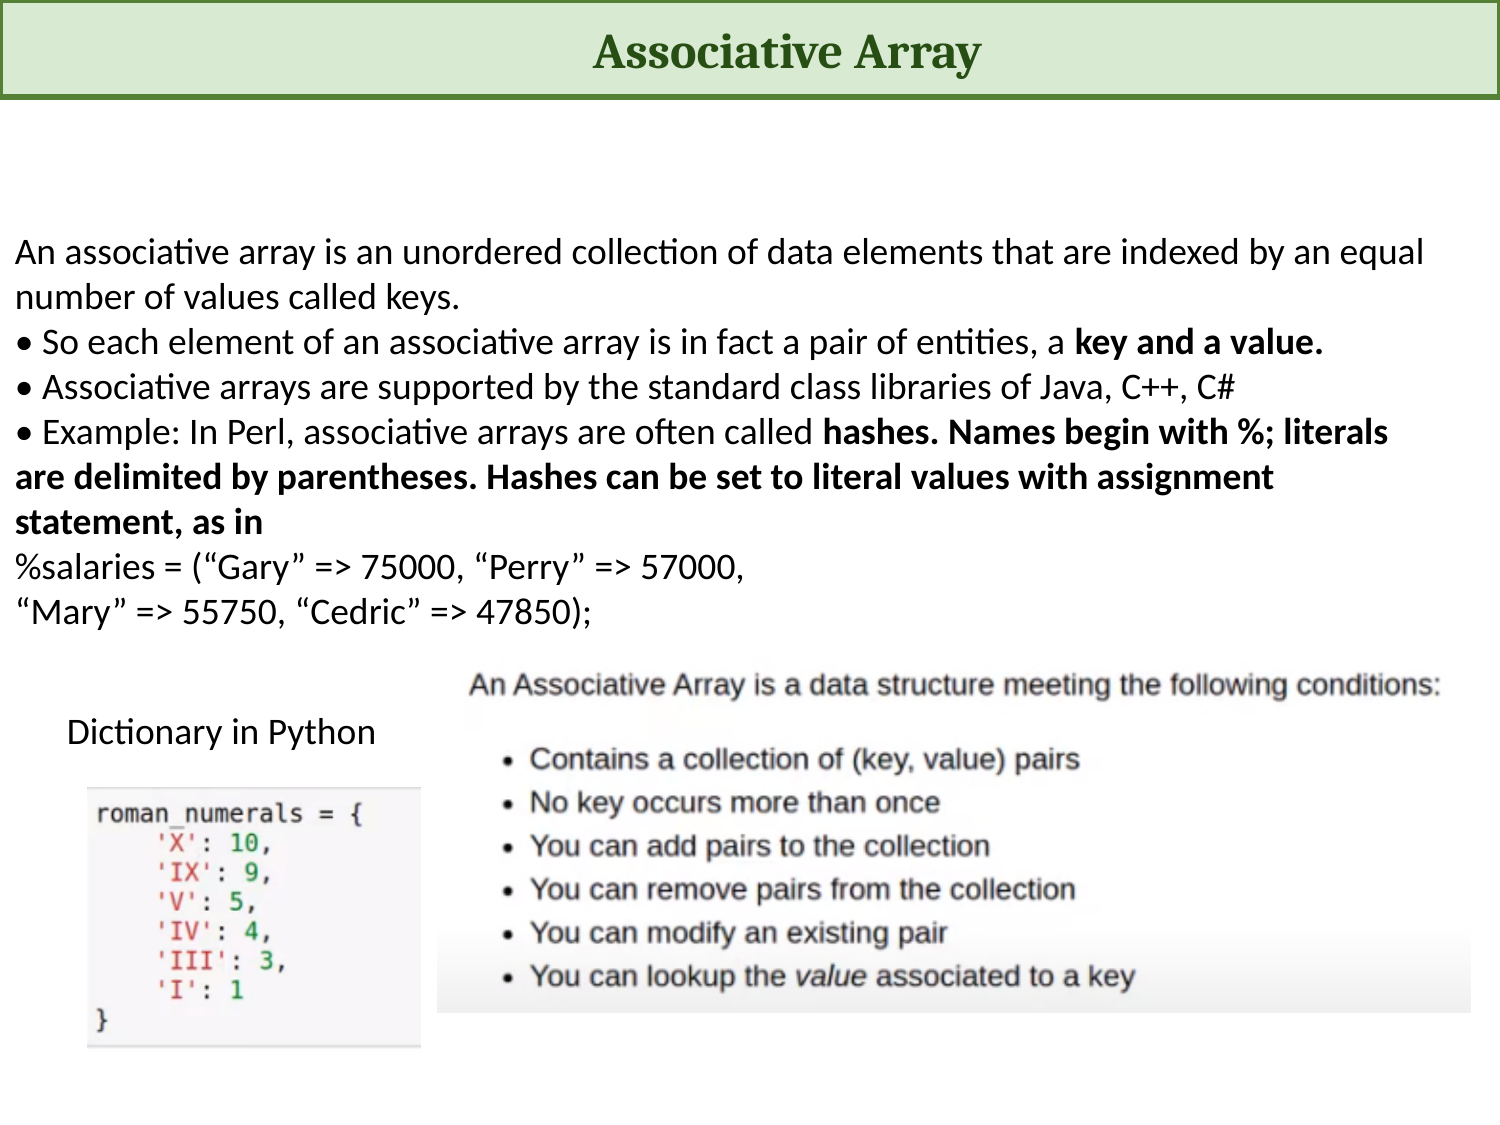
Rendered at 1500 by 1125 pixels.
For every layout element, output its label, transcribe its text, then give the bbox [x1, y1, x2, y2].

text_box An associative array is an unordered collection of data elements that are indexed by an equal number of values called keys. • So each element of an associative array is in fact a pair of entities, a key and a value. • Associative arrays are supported by the standard class libraries of Java, C++, C# • Example: In Perl, associative arrays are often called hashes. Names begin with %; literals are delimited by parentheses. Hashes can be set to literal values with assignment statement, as in %salaries = (“Gary” => 75000, “Perry” => 57000, “Mary” => 55750, “Cedric” => 47850); [0, 174, 1450, 640]
text_box Associative Array [0, 0, 1500, 97]
text_box Dictionary in Python [52, 699, 392, 760]
picture [87, 787, 421, 1052]
picture [437, 637, 1471, 1013]
